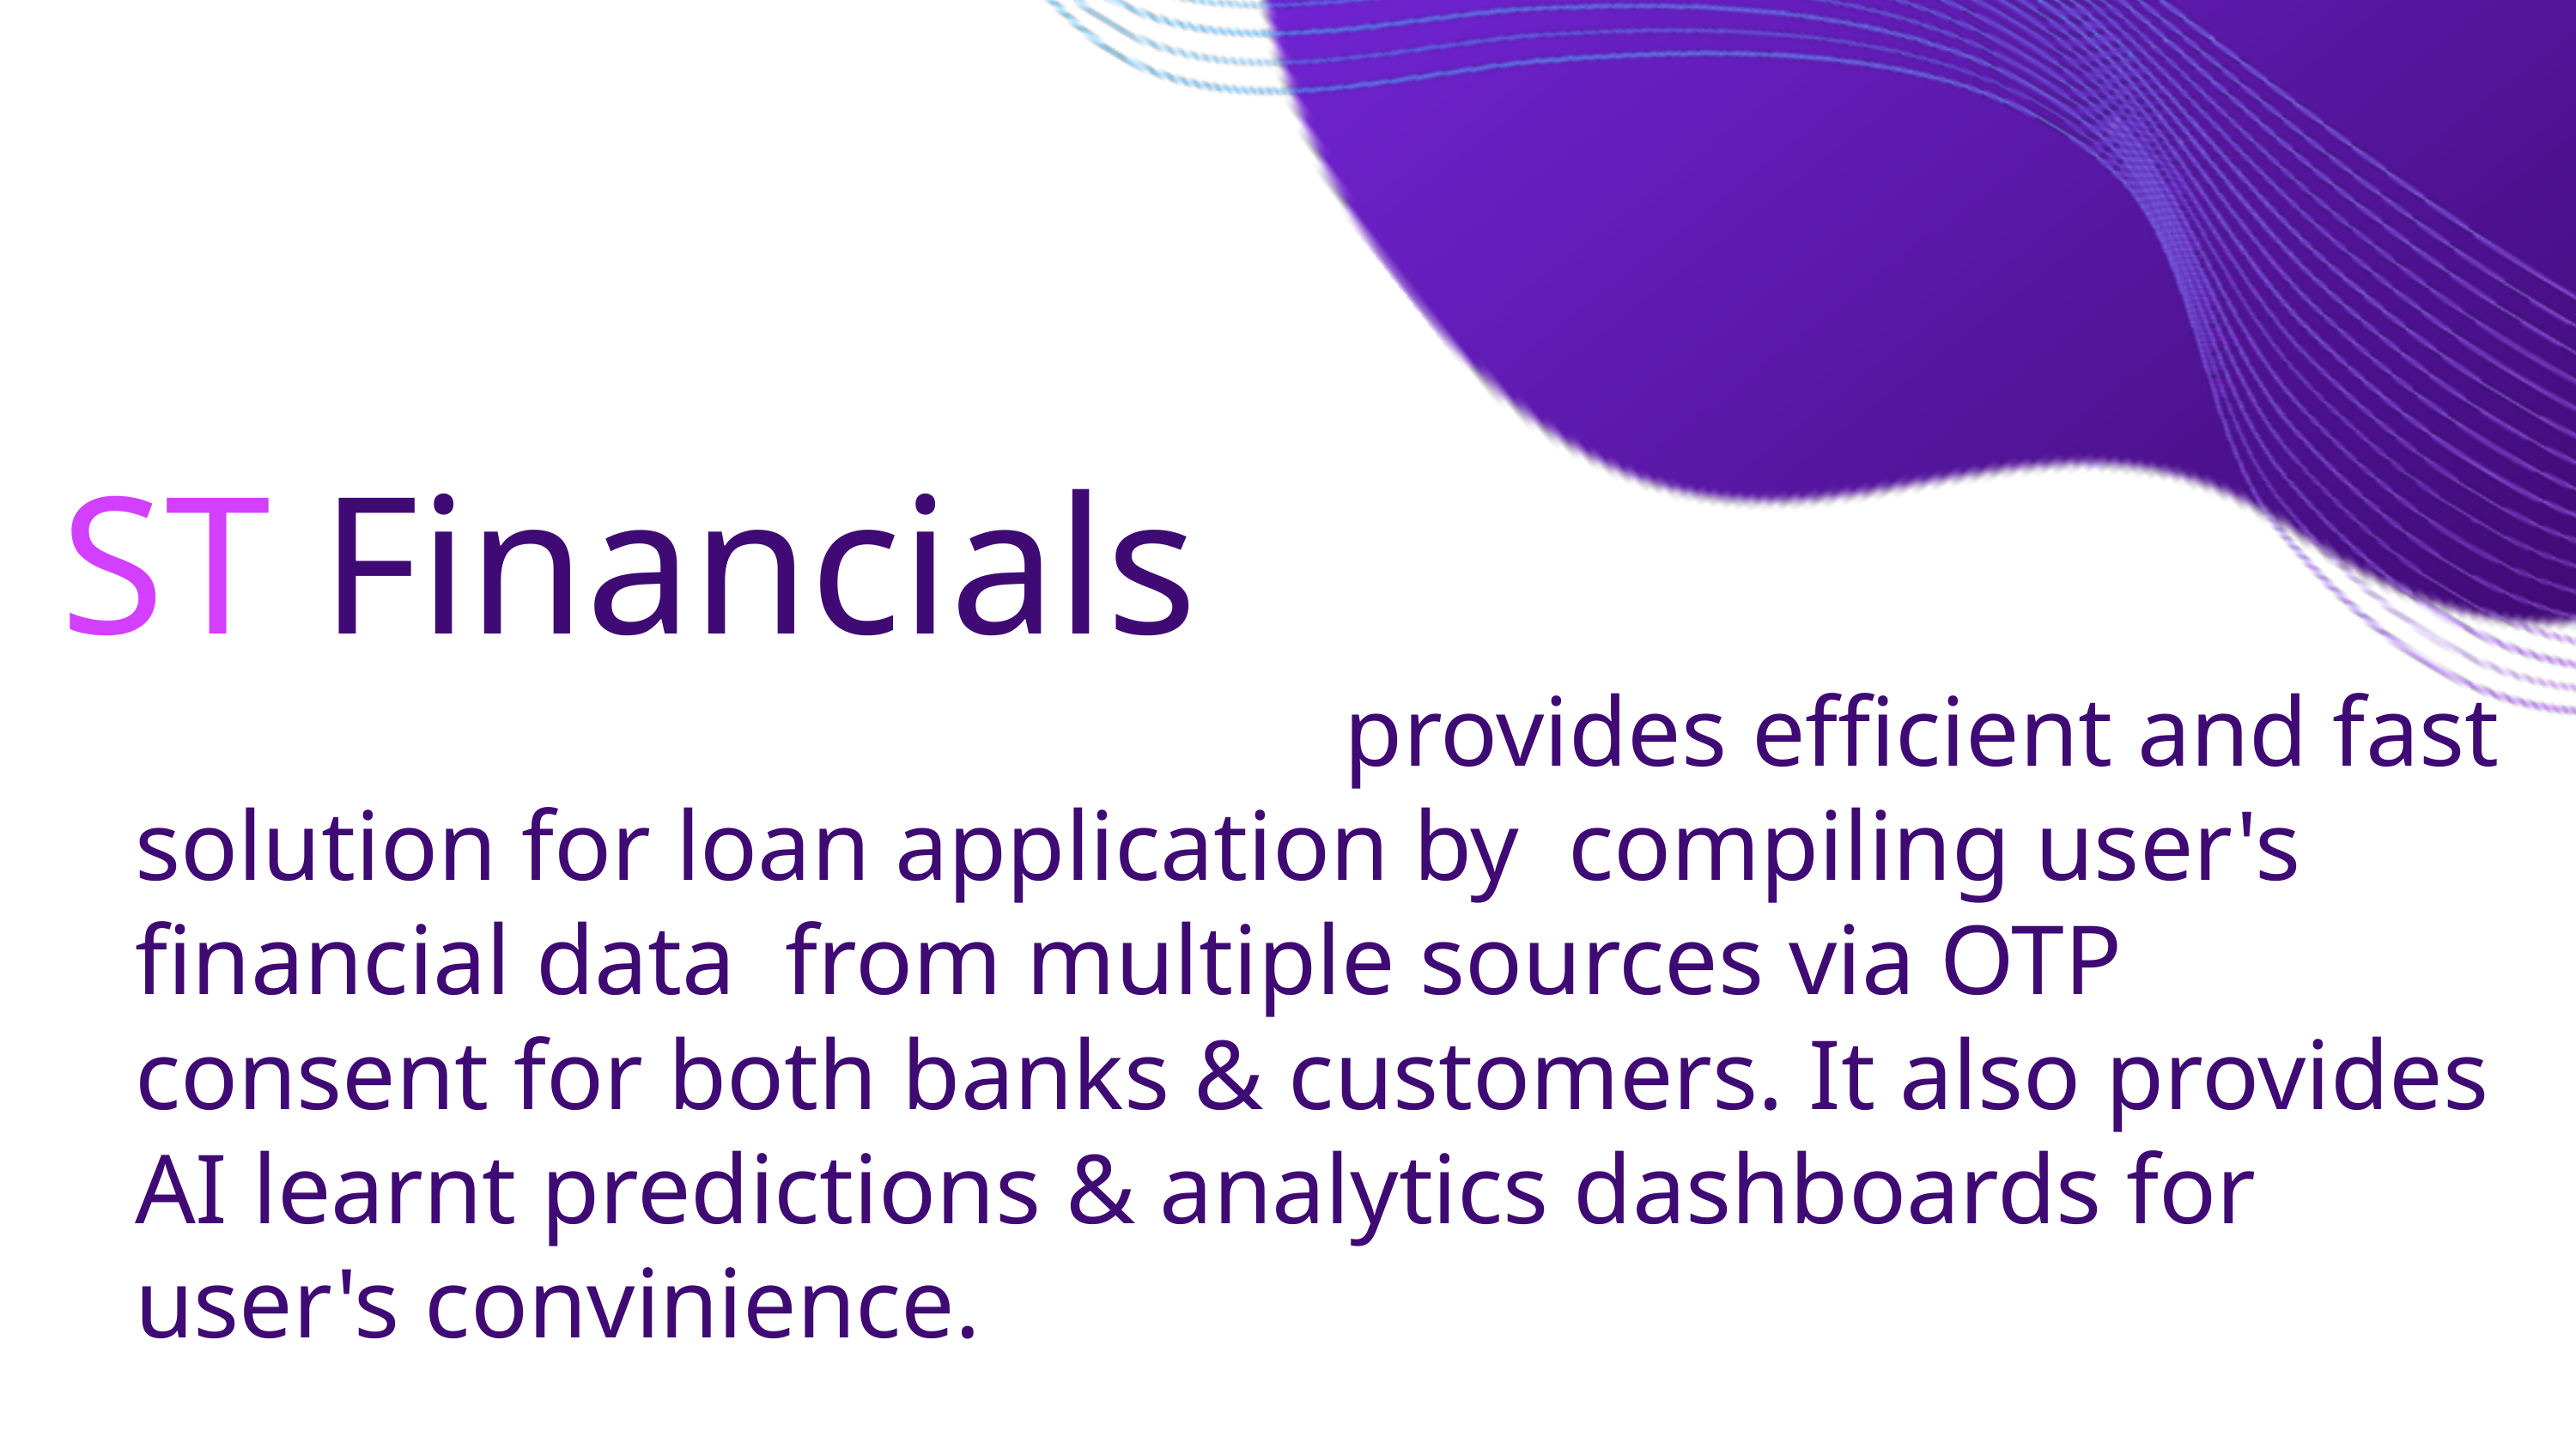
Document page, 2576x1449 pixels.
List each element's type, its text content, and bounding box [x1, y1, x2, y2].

text_box provides efficient and fast solution for loan application by compiling user's financial data from multiple sources via OTP consent for both banks & customers. It also provides AI learnt predictions & analytics dashboards for user's convinience. [60, 795, 2576, 1357]
picture [876, 0, 2576, 848]
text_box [60, 428, 1588, 785]
